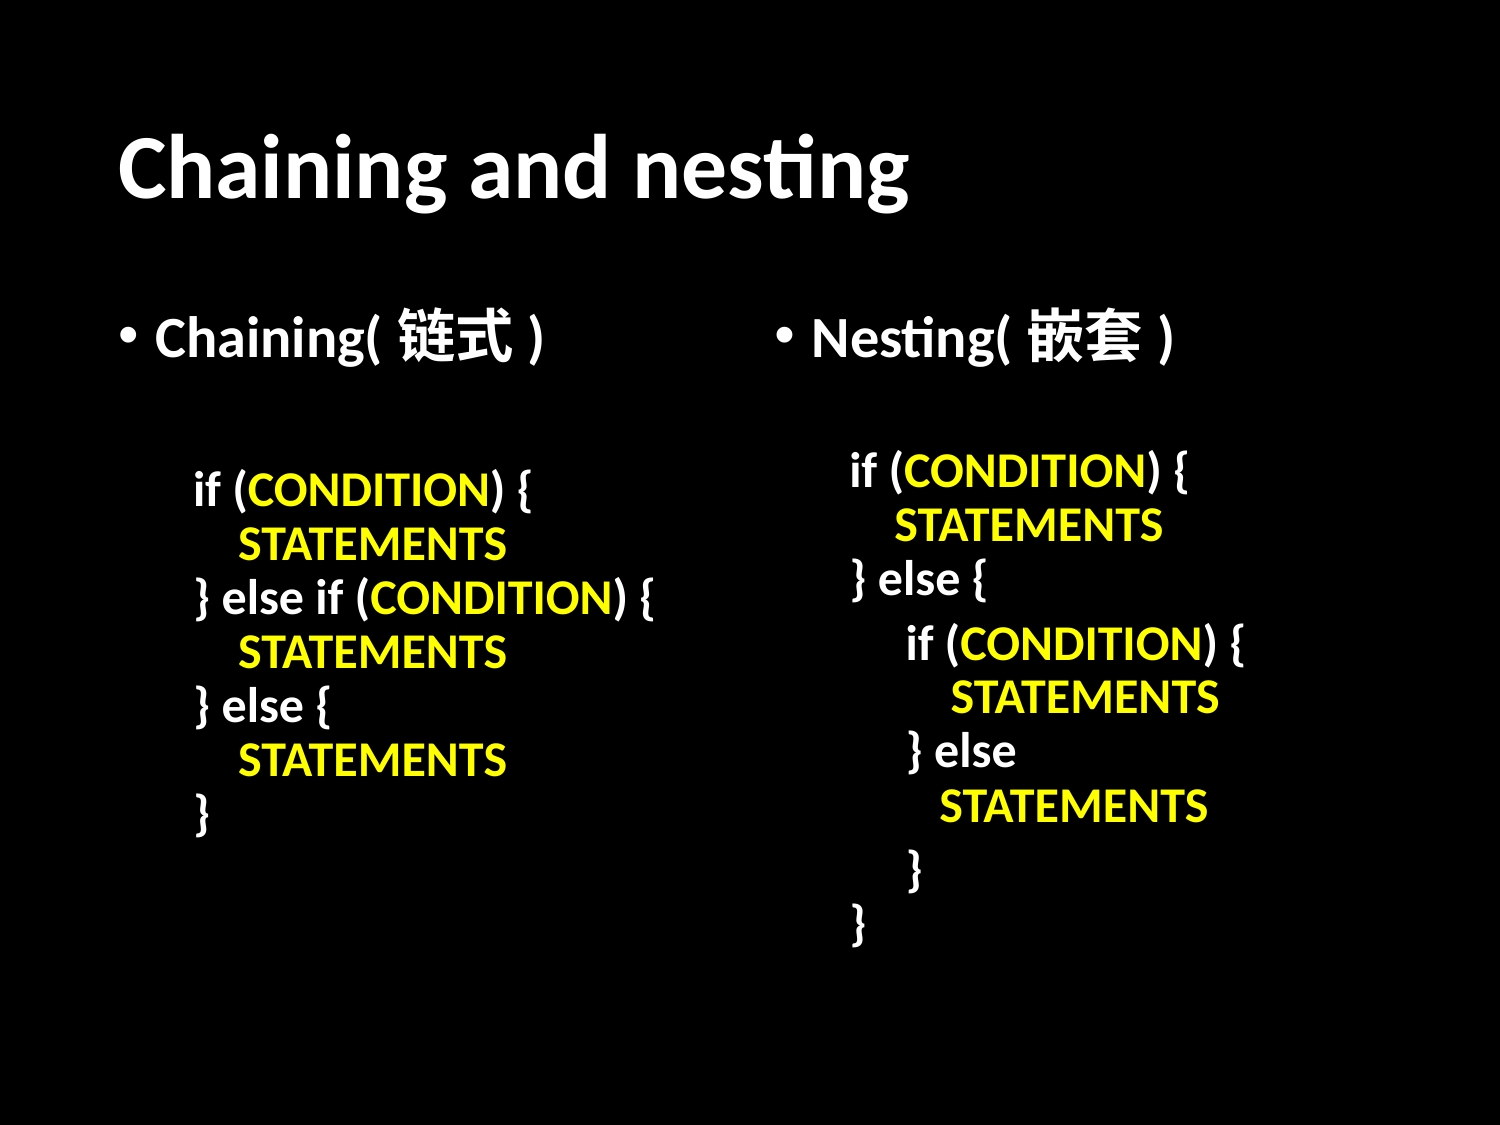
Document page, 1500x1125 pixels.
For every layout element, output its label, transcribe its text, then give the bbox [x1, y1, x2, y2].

list Chaining(链式) if (CONDITION) { STATEMENTS } else if (CONDITION) { STATEMENTS } else { STATEMENTS } [103, 299, 741, 1014]
title Chaining and nesting [103, 59, 1397, 278]
list Nesting(嵌套) if (CONDITION) { STATEMENTS } else { if (CONDITION) { STATEMENTS } else STATEMENTS } } [759, 299, 1397, 1014]
